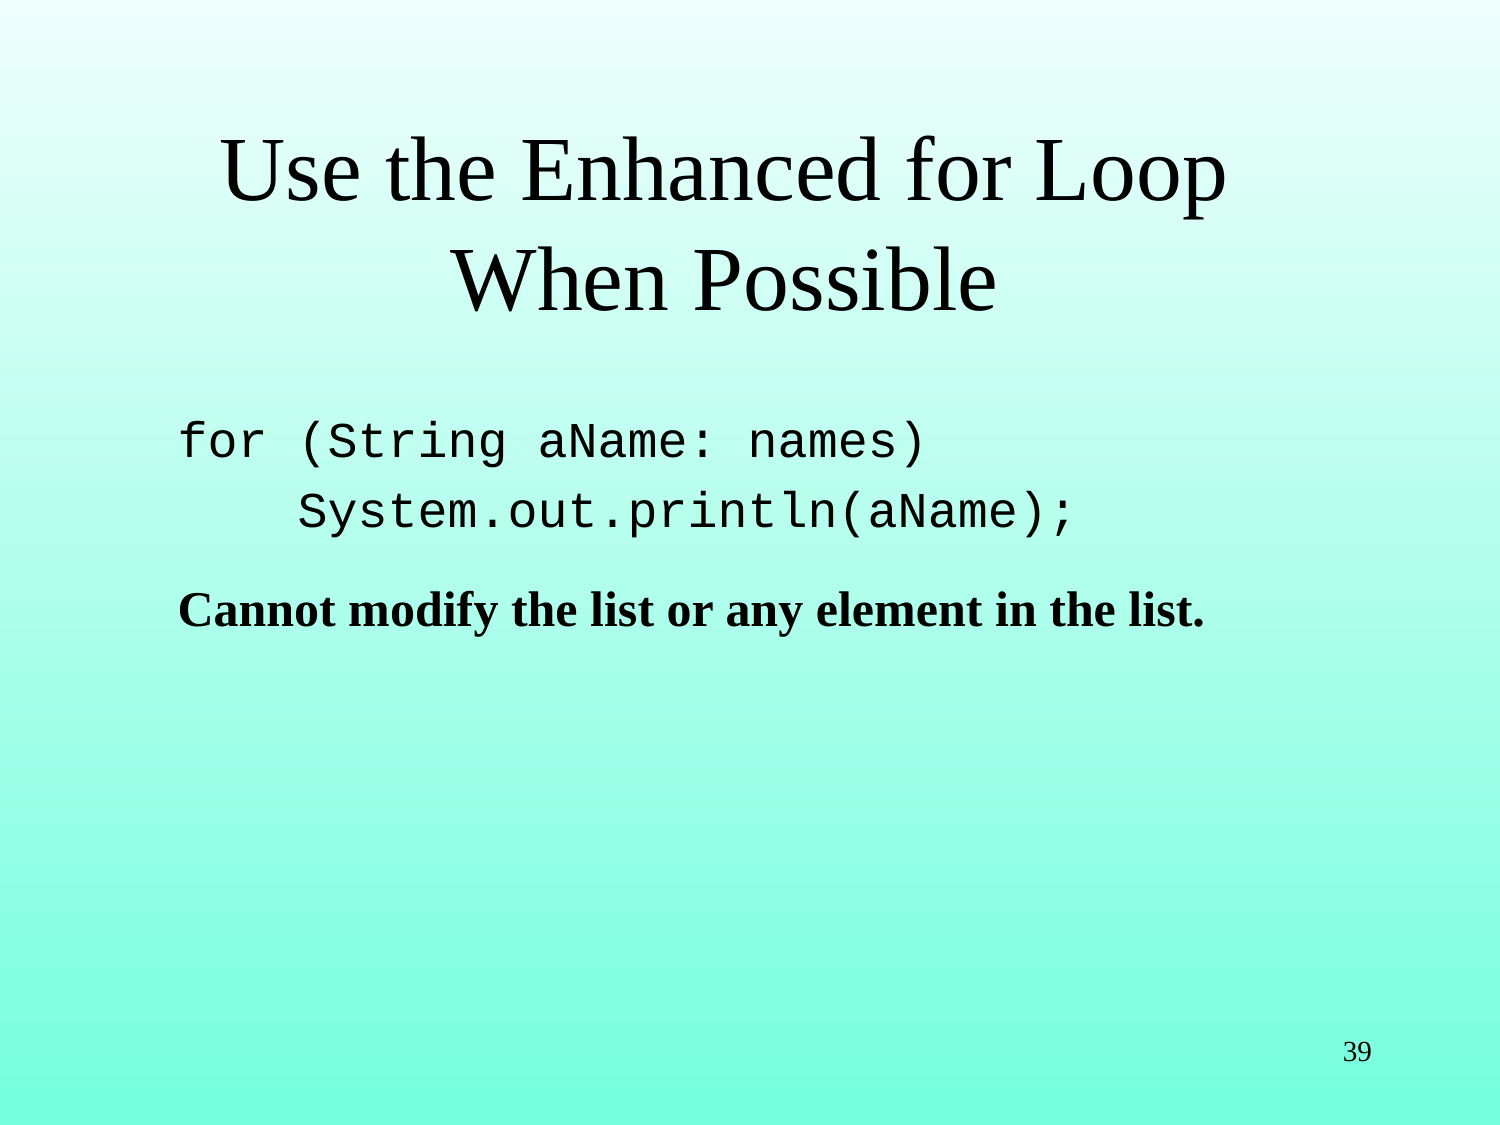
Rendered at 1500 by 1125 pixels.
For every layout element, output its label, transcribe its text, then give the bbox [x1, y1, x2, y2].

list for (String aName: names) System.out.println(aName); Cannot modify the list or any element in the list. [162, 399, 1388, 938]
slide_number 39 [1074, 1024, 1388, 1101]
title Use the Enhanced for Loop When Possible [62, 37, 1388, 400]
